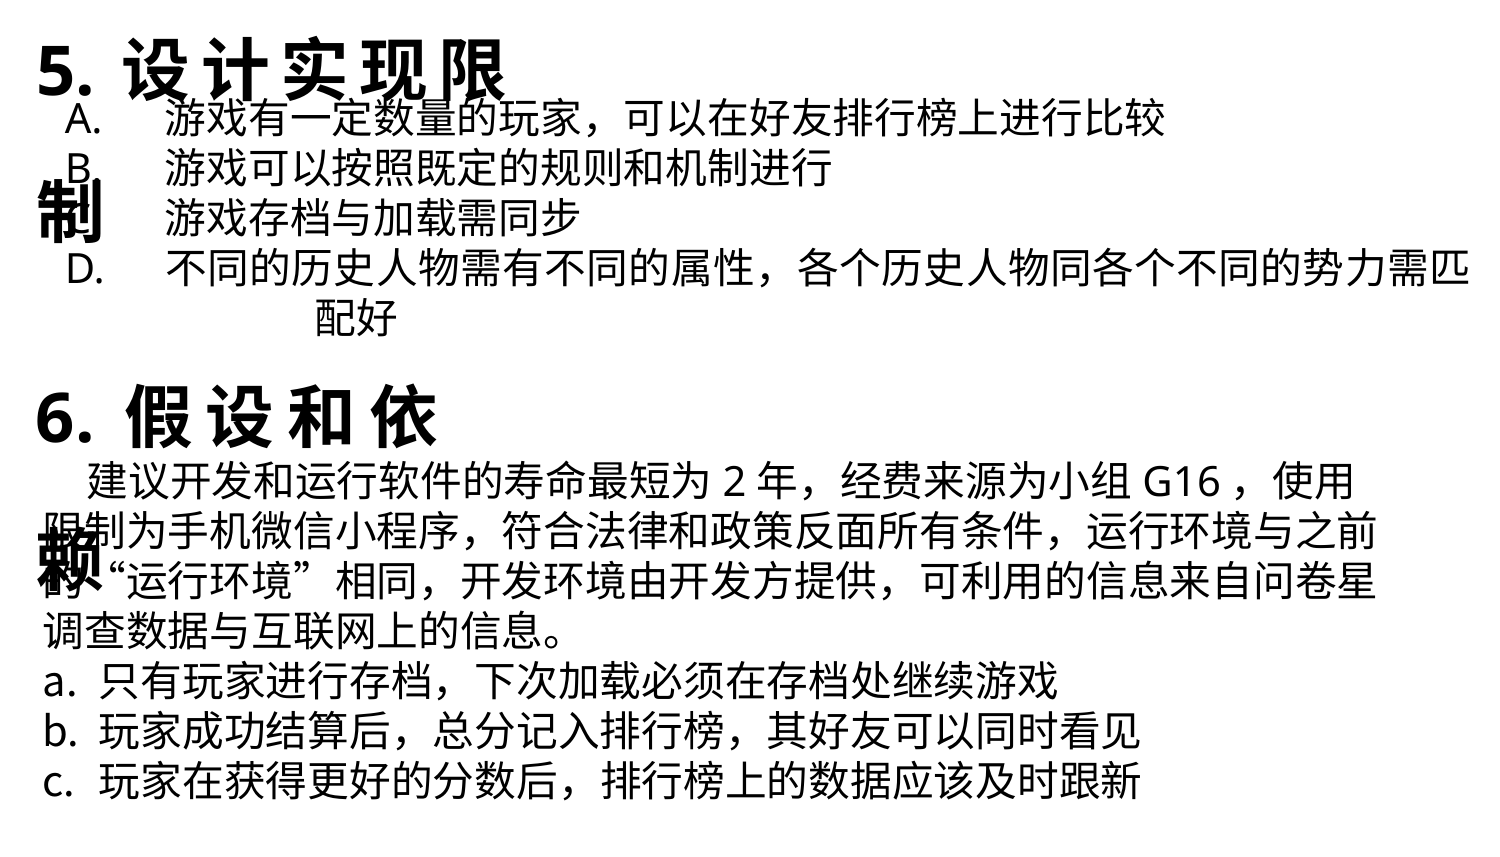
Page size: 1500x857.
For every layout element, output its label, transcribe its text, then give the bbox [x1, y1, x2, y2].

text_box 5.设计实现限制 [0, 0, 523, 84]
text_box 6.假设和依赖 [0, 306, 454, 464]
text_box A. 游戏有一定数量的玩家，可以在好友排行榜上进行比较 B. 游戏可以按照既定的规则和机制进行 C. 游戏存档与加载需同步 D. 不同的历史人物需有不同的属性，各个历史人物同各个不同的势力需匹 配好 [0, 84, 1486, 350]
text_box 建议开发和运行软件的寿命最短为2年，经费来源为小组G16，使用限制为手机微信小程序，符合法律和政策反面所有条件，运行环境与之前的“运行环境”相同，开发环境由开发方提供，可利用的信息来自问卷星调查数据与互联网上的信息。 只有玩家进行存档，下次加载必须在存档处继续游戏 玩家成功结算后，总分记入排行榜，其好友可以同时看见 玩家在获得更好的分数后，排行榜上的数据应该及时跟新 [27, 447, 1399, 813]
